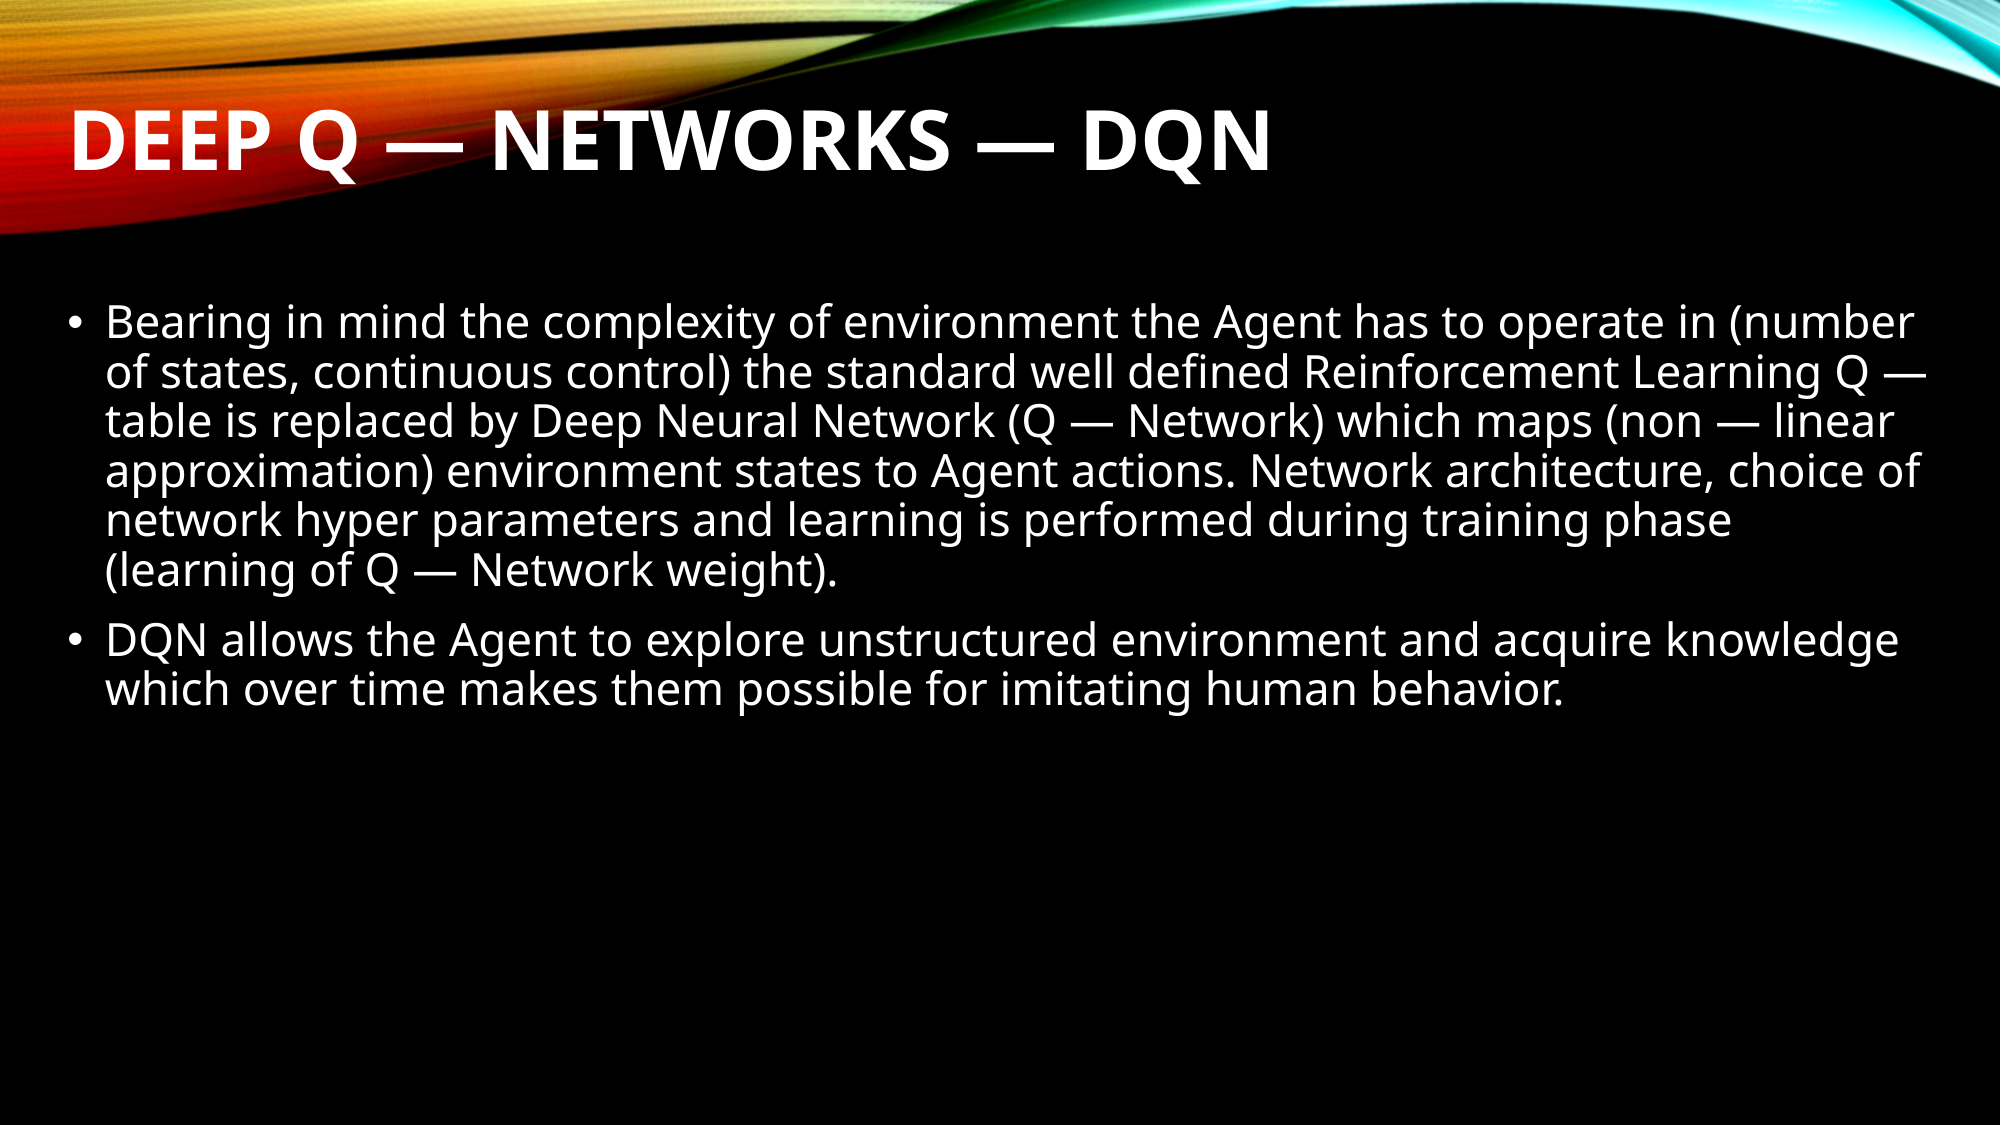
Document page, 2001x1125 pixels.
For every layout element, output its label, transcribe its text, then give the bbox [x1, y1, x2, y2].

title DEEP Q — NETWORKS — DQN [52, 37, 1946, 250]
list Bearing in mind the complexity of environment the Agent has to operate in (number of states, continuous control) the standard well defined Reinforcement Learning Q — table is replaced by Deep Neural Network (Q — Network) which maps (non — linear approximation) environment states to Agent actions. Network architecture, choice of network hyper parameters and learning is performed during training phase (learning of Q — Network weight). DQN allows the Agent to explore unstructured environment and acquire knowledge which over time makes them possible for imitating human behavior. [52, 291, 1946, 1021]
picture [0, 0, 2000, 237]
